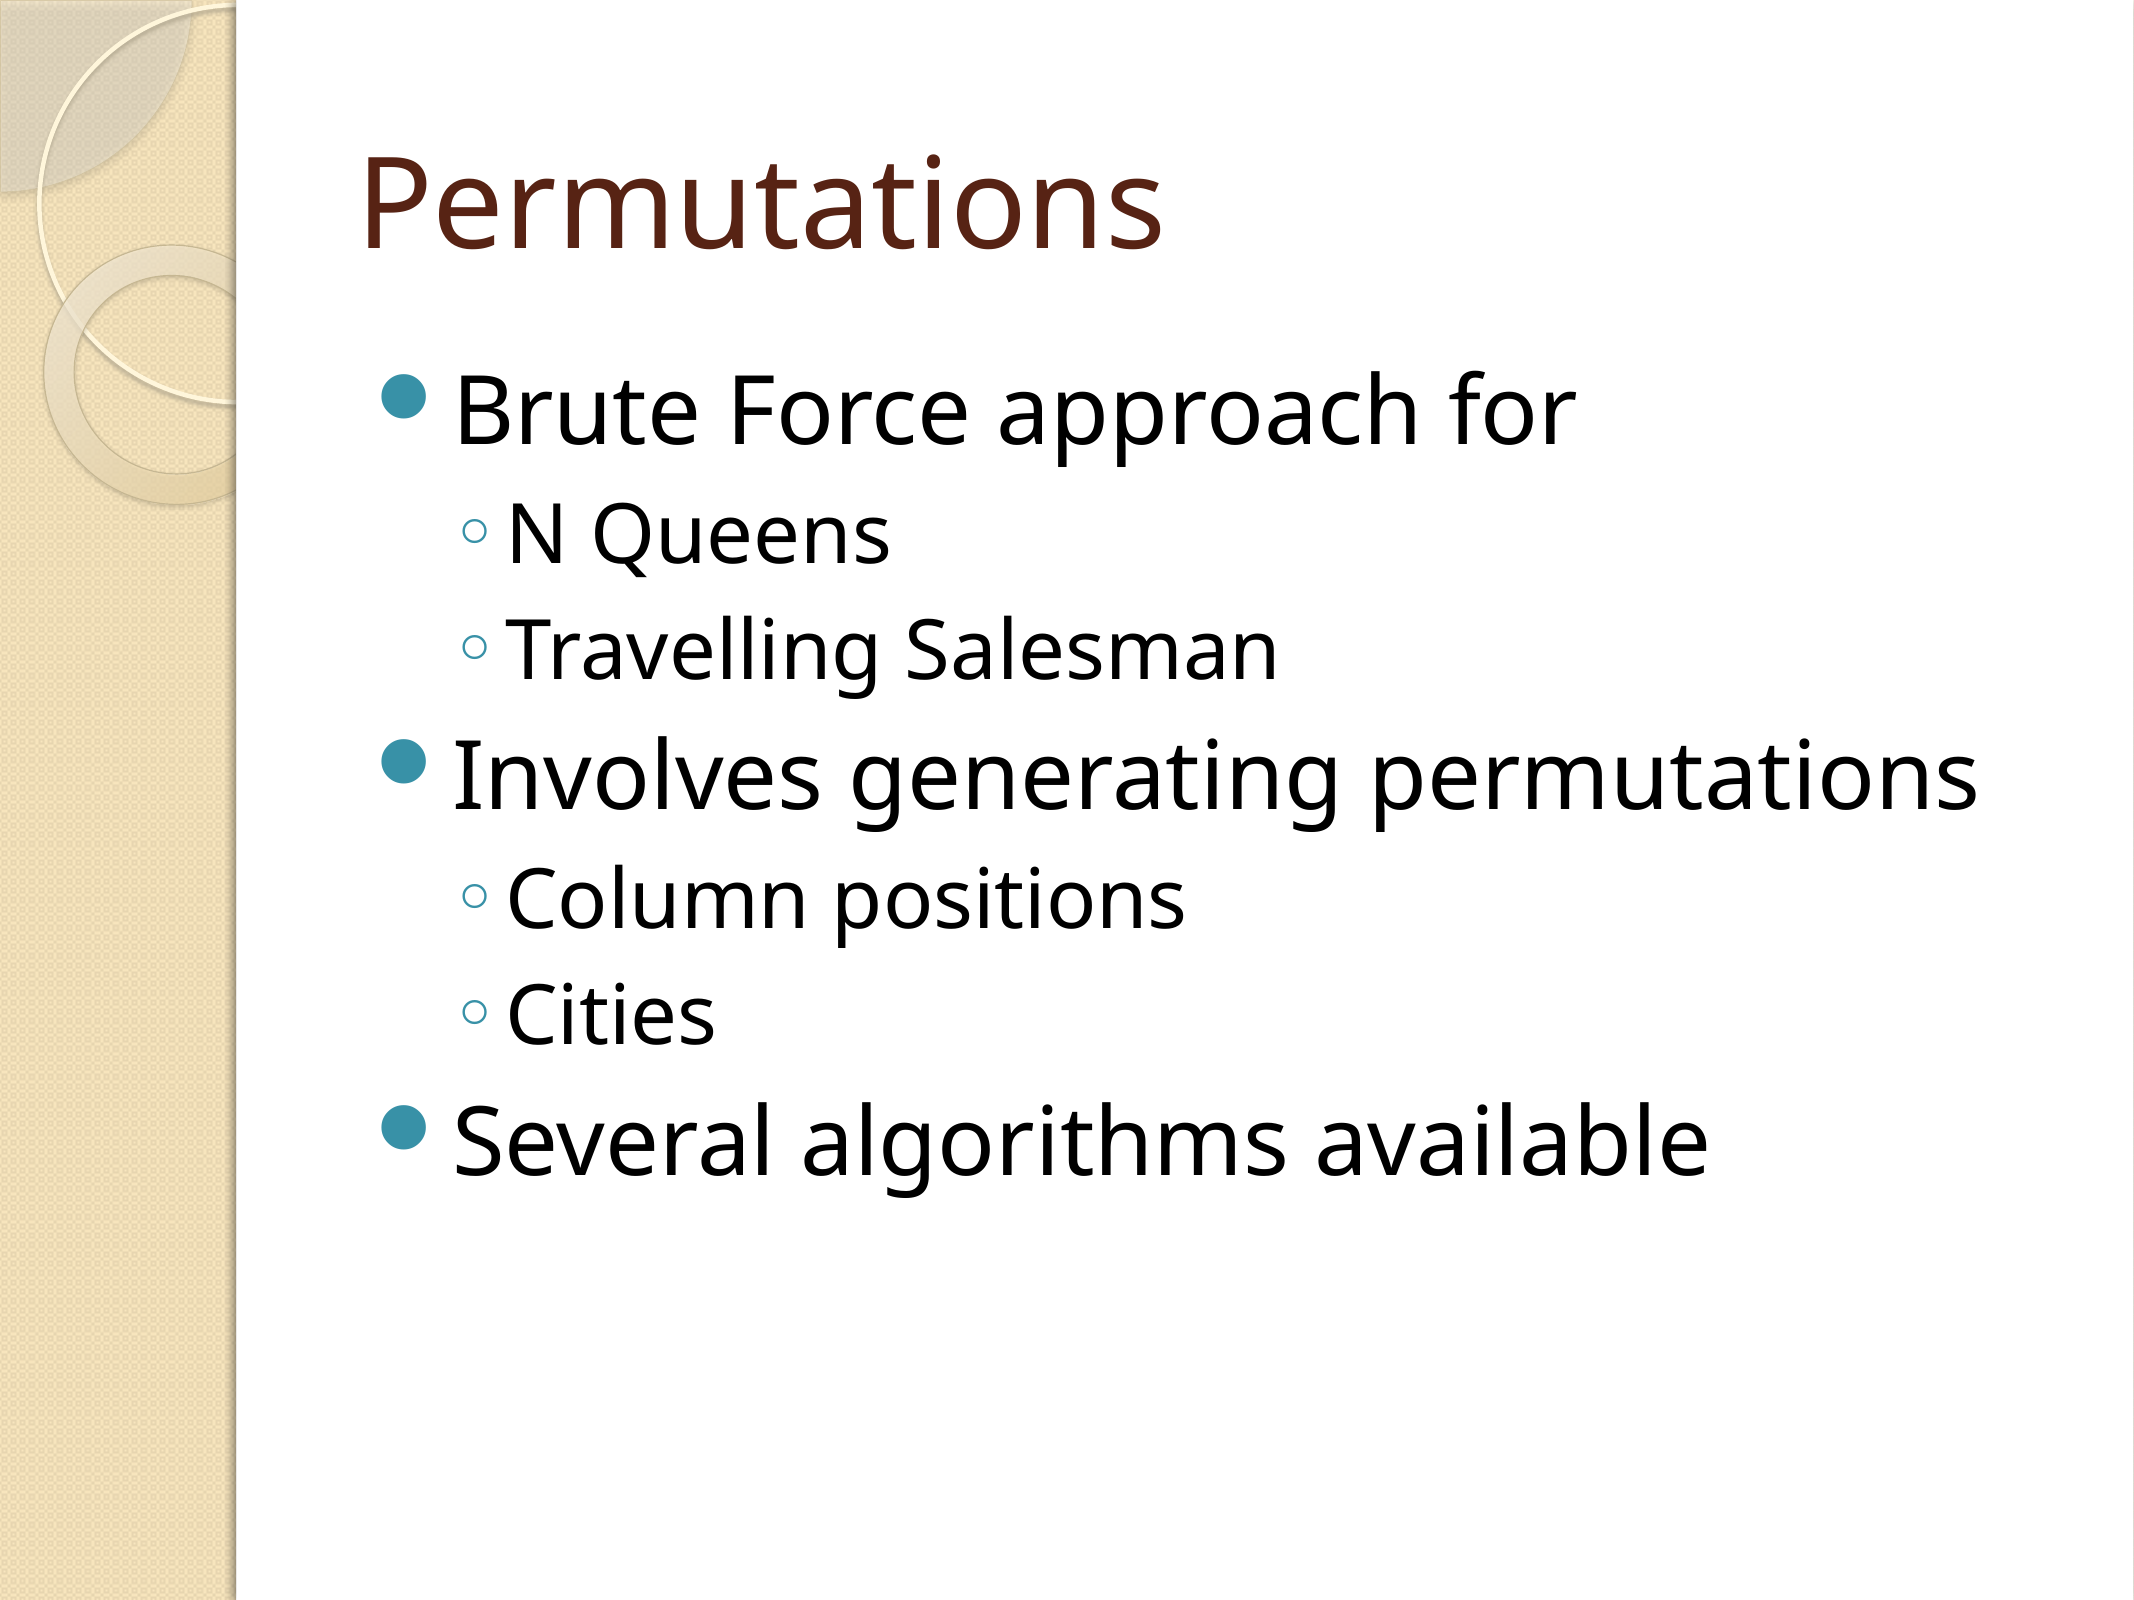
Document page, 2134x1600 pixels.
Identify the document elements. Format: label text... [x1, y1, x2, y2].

list Brute Force approach for N Queens Travelling Salesman Involves generating permutations Column positions Cities Several algorithms available [334, 337, 2085, 1458]
title Permutations [334, 64, 2085, 331]
